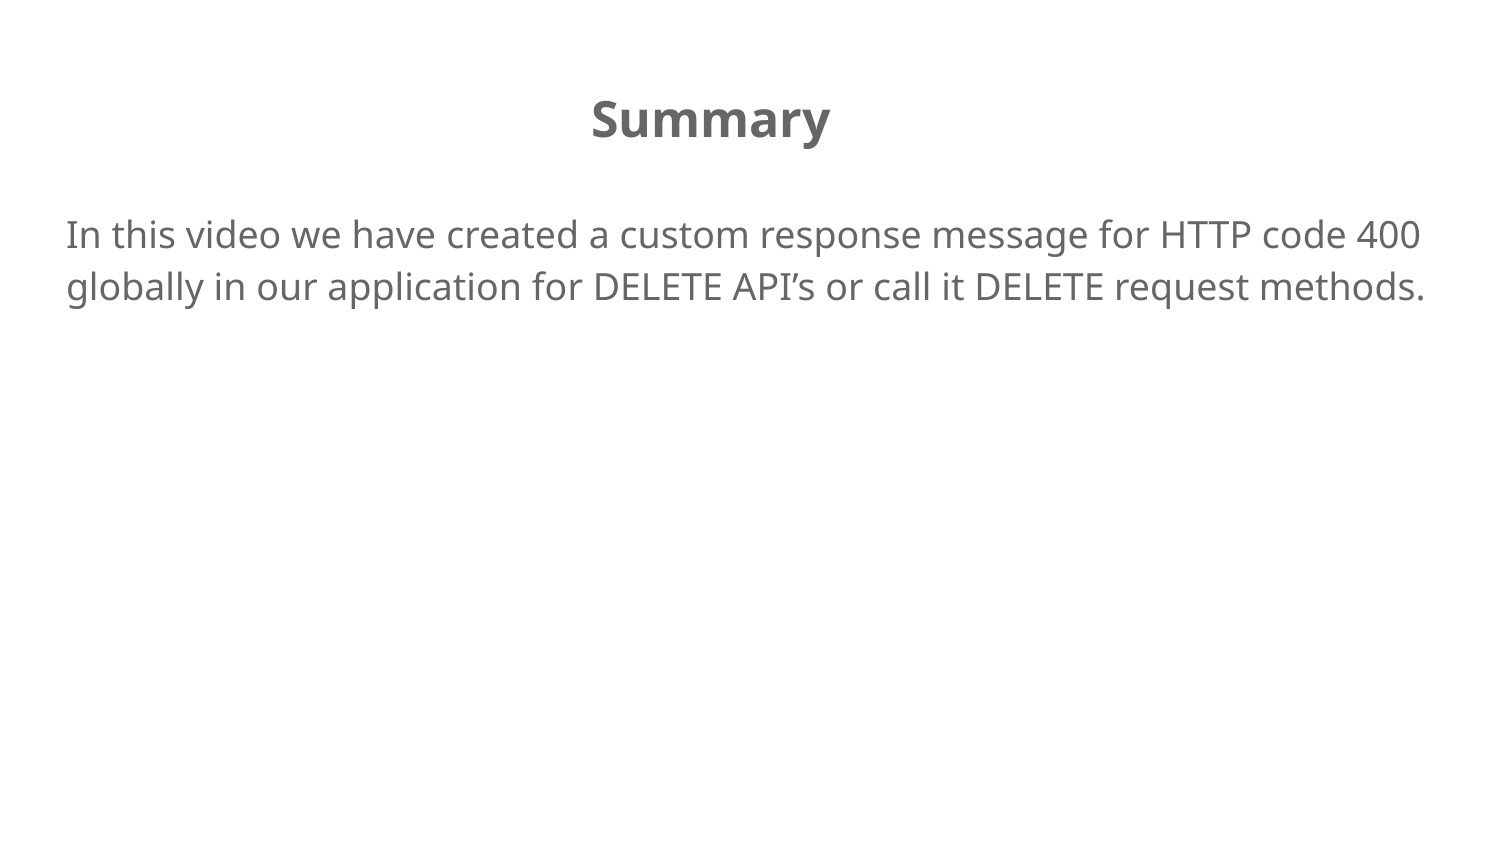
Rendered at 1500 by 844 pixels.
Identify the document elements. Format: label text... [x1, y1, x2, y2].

title Summary [51, 72, 1449, 167]
list In this video we have created a custom response message for HTTP code 400 globally in our application for DELETE API’s or call it DELETE request methods. [51, 189, 1449, 808]
